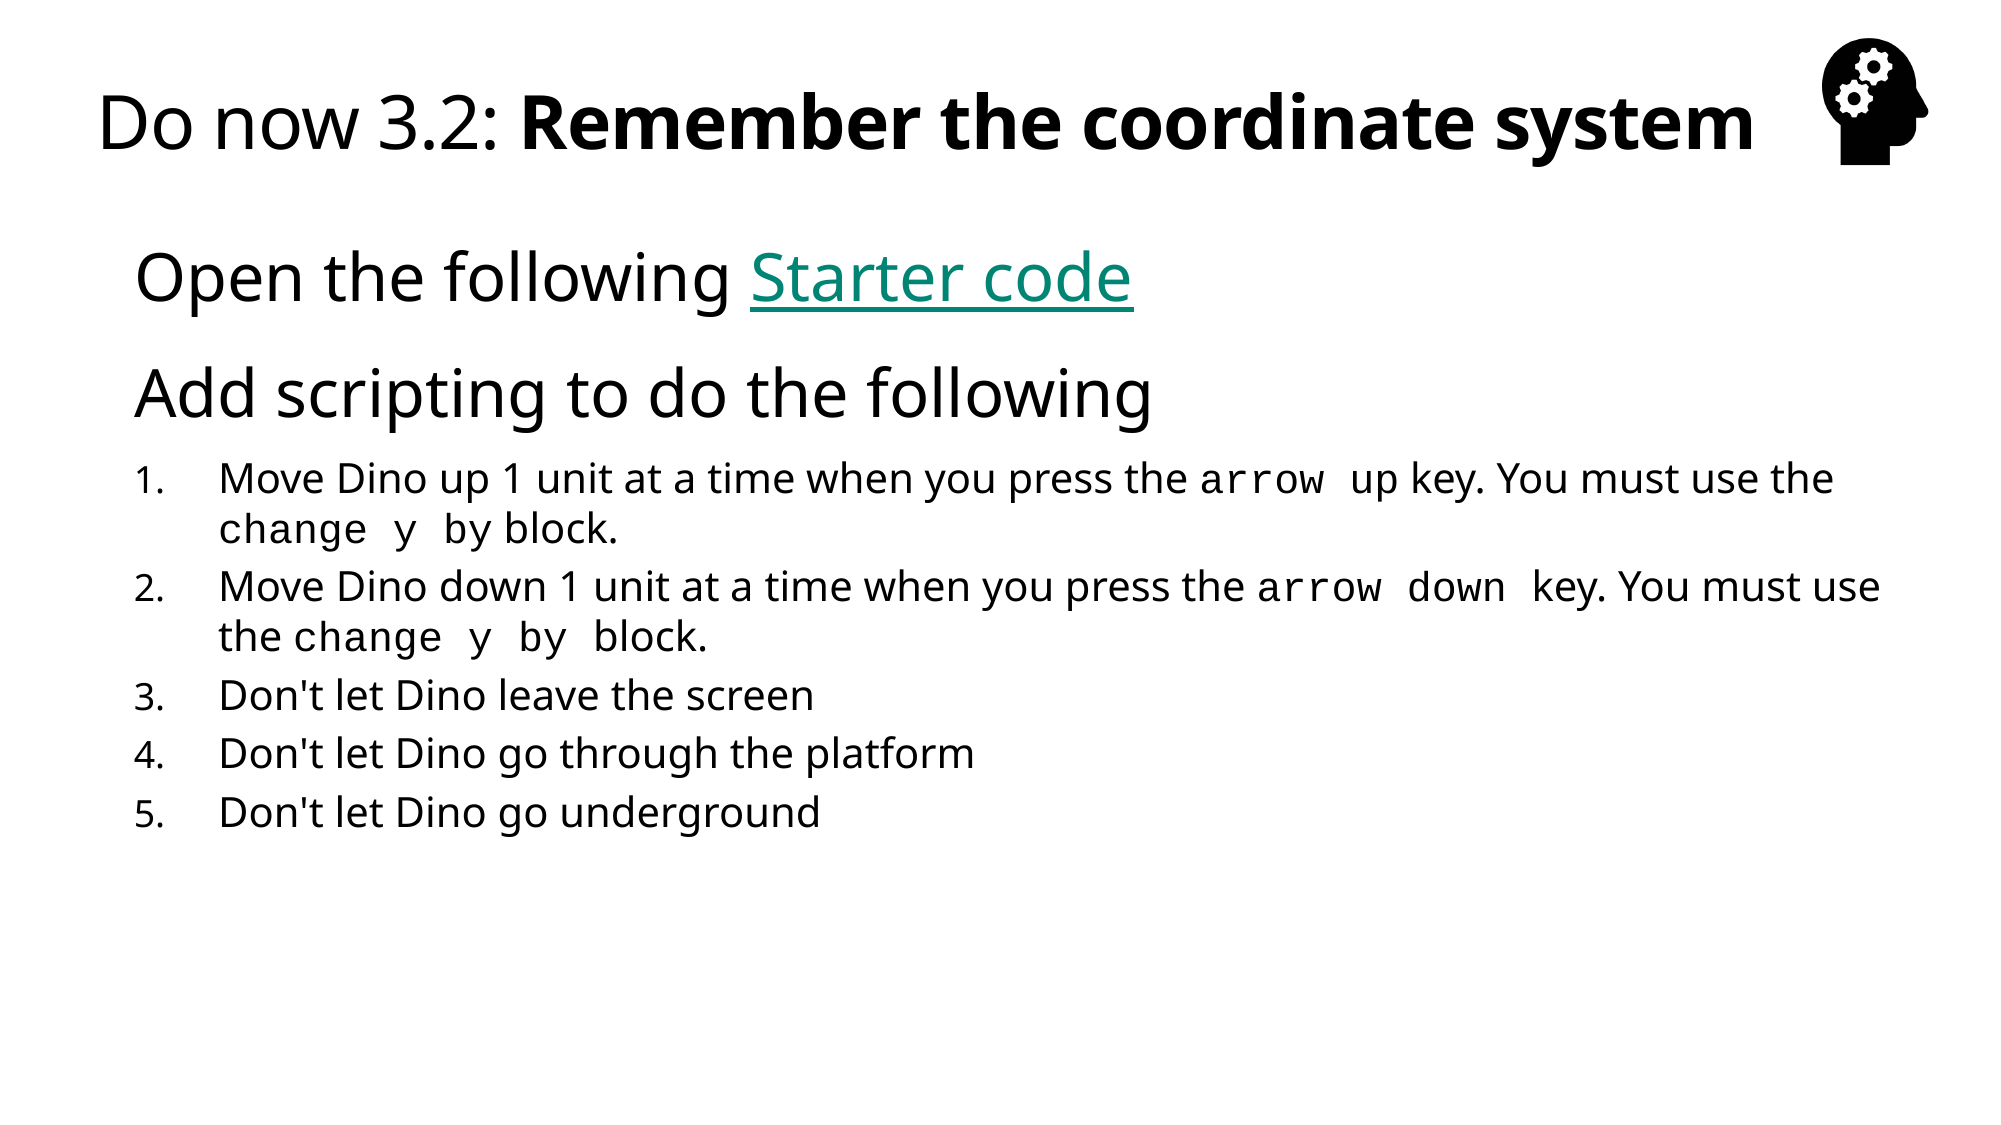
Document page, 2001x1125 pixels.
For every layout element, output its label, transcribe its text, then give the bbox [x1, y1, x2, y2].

title Do now 3.2: Remember the coordinate system [96, 75, 1799, 166]
list Open the following Starter code Add scripting to do the following Move Dino up 1 unit at a time when you press the arrow up key. You must use the change y by block. Move Dino down 1 unit at a time when you press the arrow down key. You must use the change y by block. Don't let Dino leave the screen Don't let Dino go through the platform Don't let Dino go underground [96, 235, 1904, 839]
picture [1799, 29, 1951, 181]
